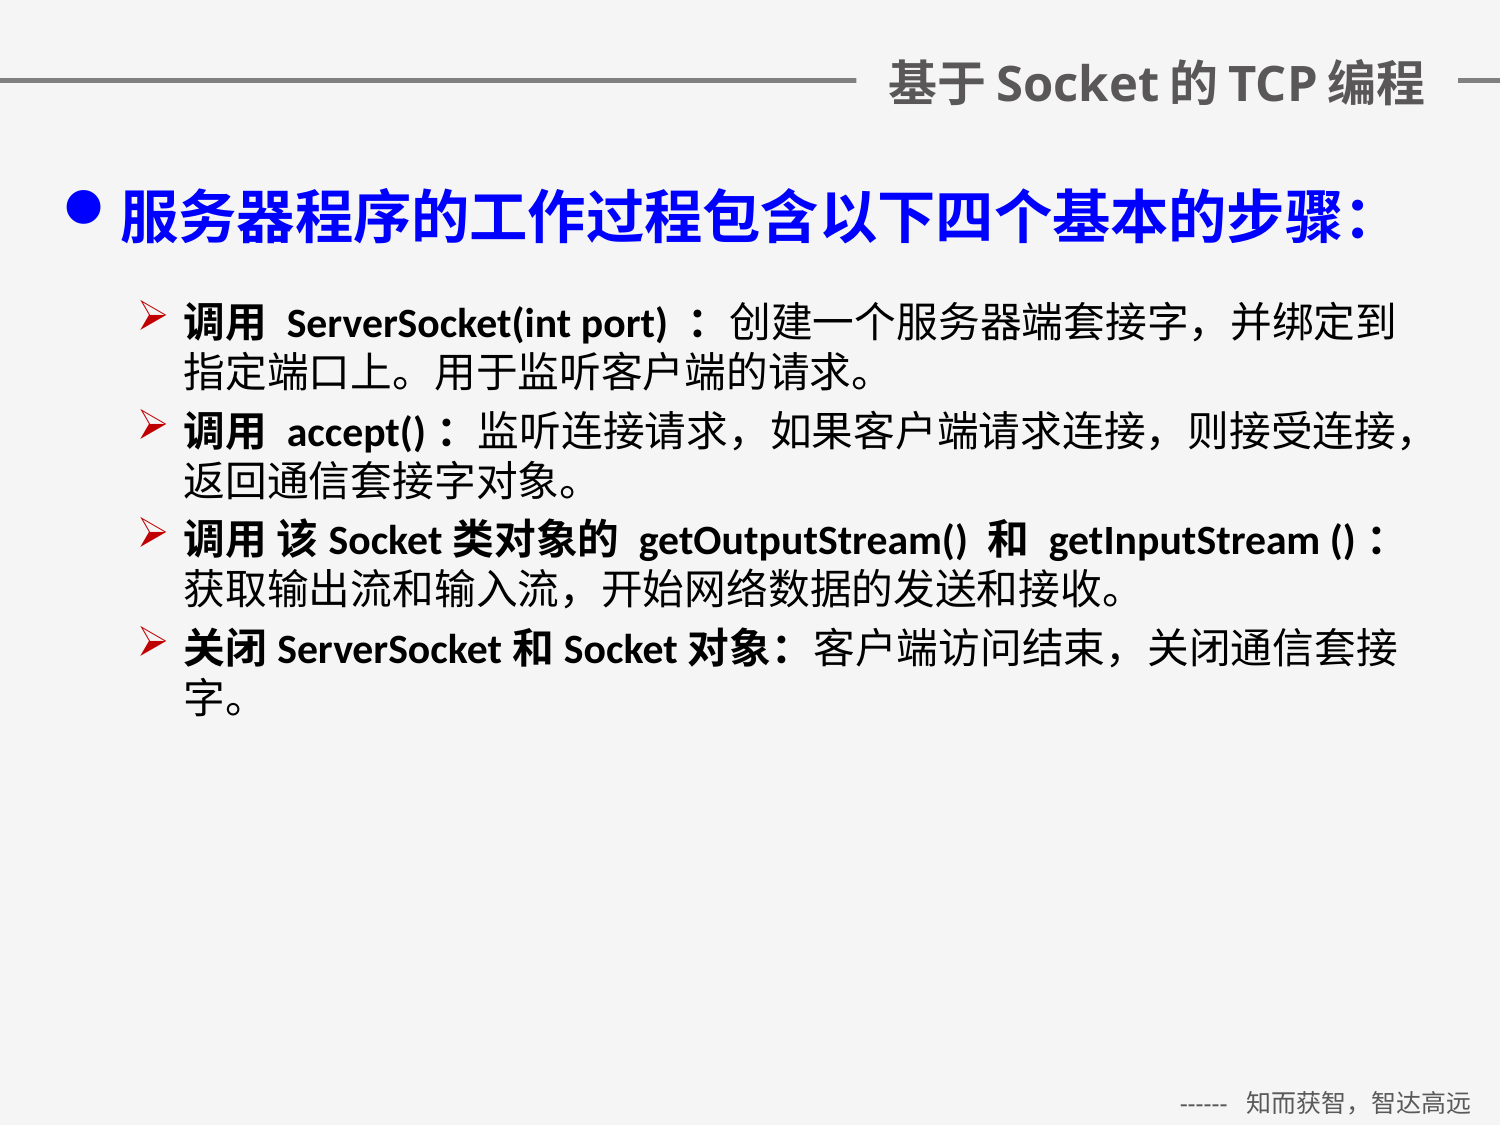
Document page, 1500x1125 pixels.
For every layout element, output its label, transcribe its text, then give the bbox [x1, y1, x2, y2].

title 基于Socket的TCP编程 [856, 39, 1458, 125]
list 服务器程序的工作过程包含以下四个基本的步骤： 调用 ServerSocket(int port) ：创建一个服务器端套接字，并绑定到指定端口上。用于监听客户端的请求。 调用 accept()：监听连接请求，如果客户端请求连接，则接受连接，返回通信套接字对象。 调用 该Socket类对象的 getOutputStream() 和 getInputStream ()：获取输出流和输入流，开始网络数据的发送和接收。 关闭ServerSocket和Socket对象：客户端访问结束，关闭通信套接字。 [46, 172, 1447, 905]
